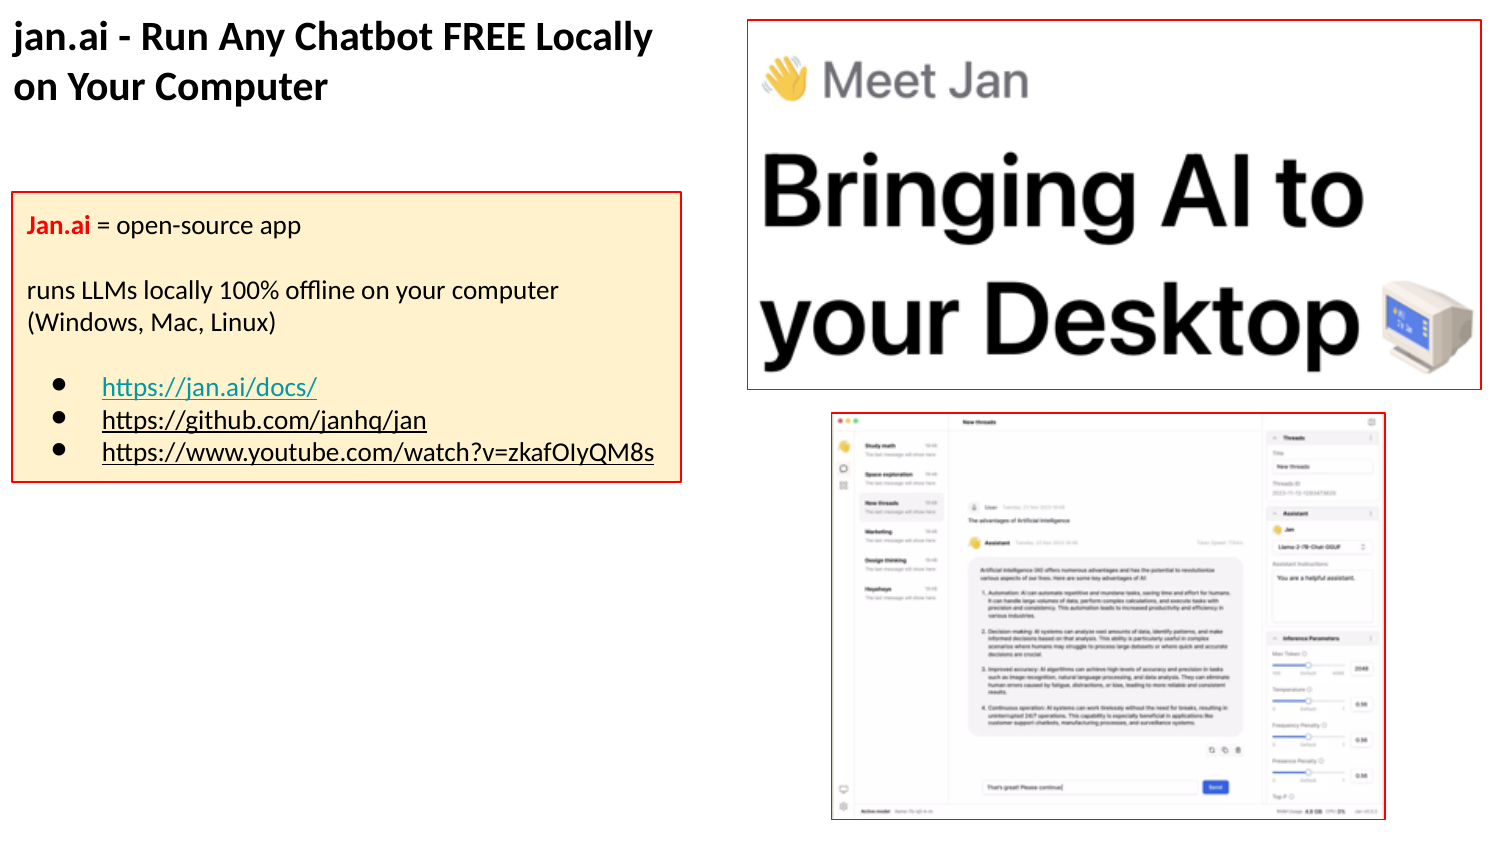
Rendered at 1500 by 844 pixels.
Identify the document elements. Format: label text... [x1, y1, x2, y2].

picture [832, 413, 1385, 819]
text_box Jan.ai = open-source app runs LLMs locally 100% offline on your computer (Windows, Mac, Linux) https://jan.ai/docs/ https://github.com/janhq/jan https://www.youtube.com/watch?v=zkafOIyQM8s [11, 192, 682, 483]
picture [748, 20, 1481, 390]
text_box jan.ai - Run Any Chatbot FREE Locally on Your Computer [11, 7, 690, 111]
